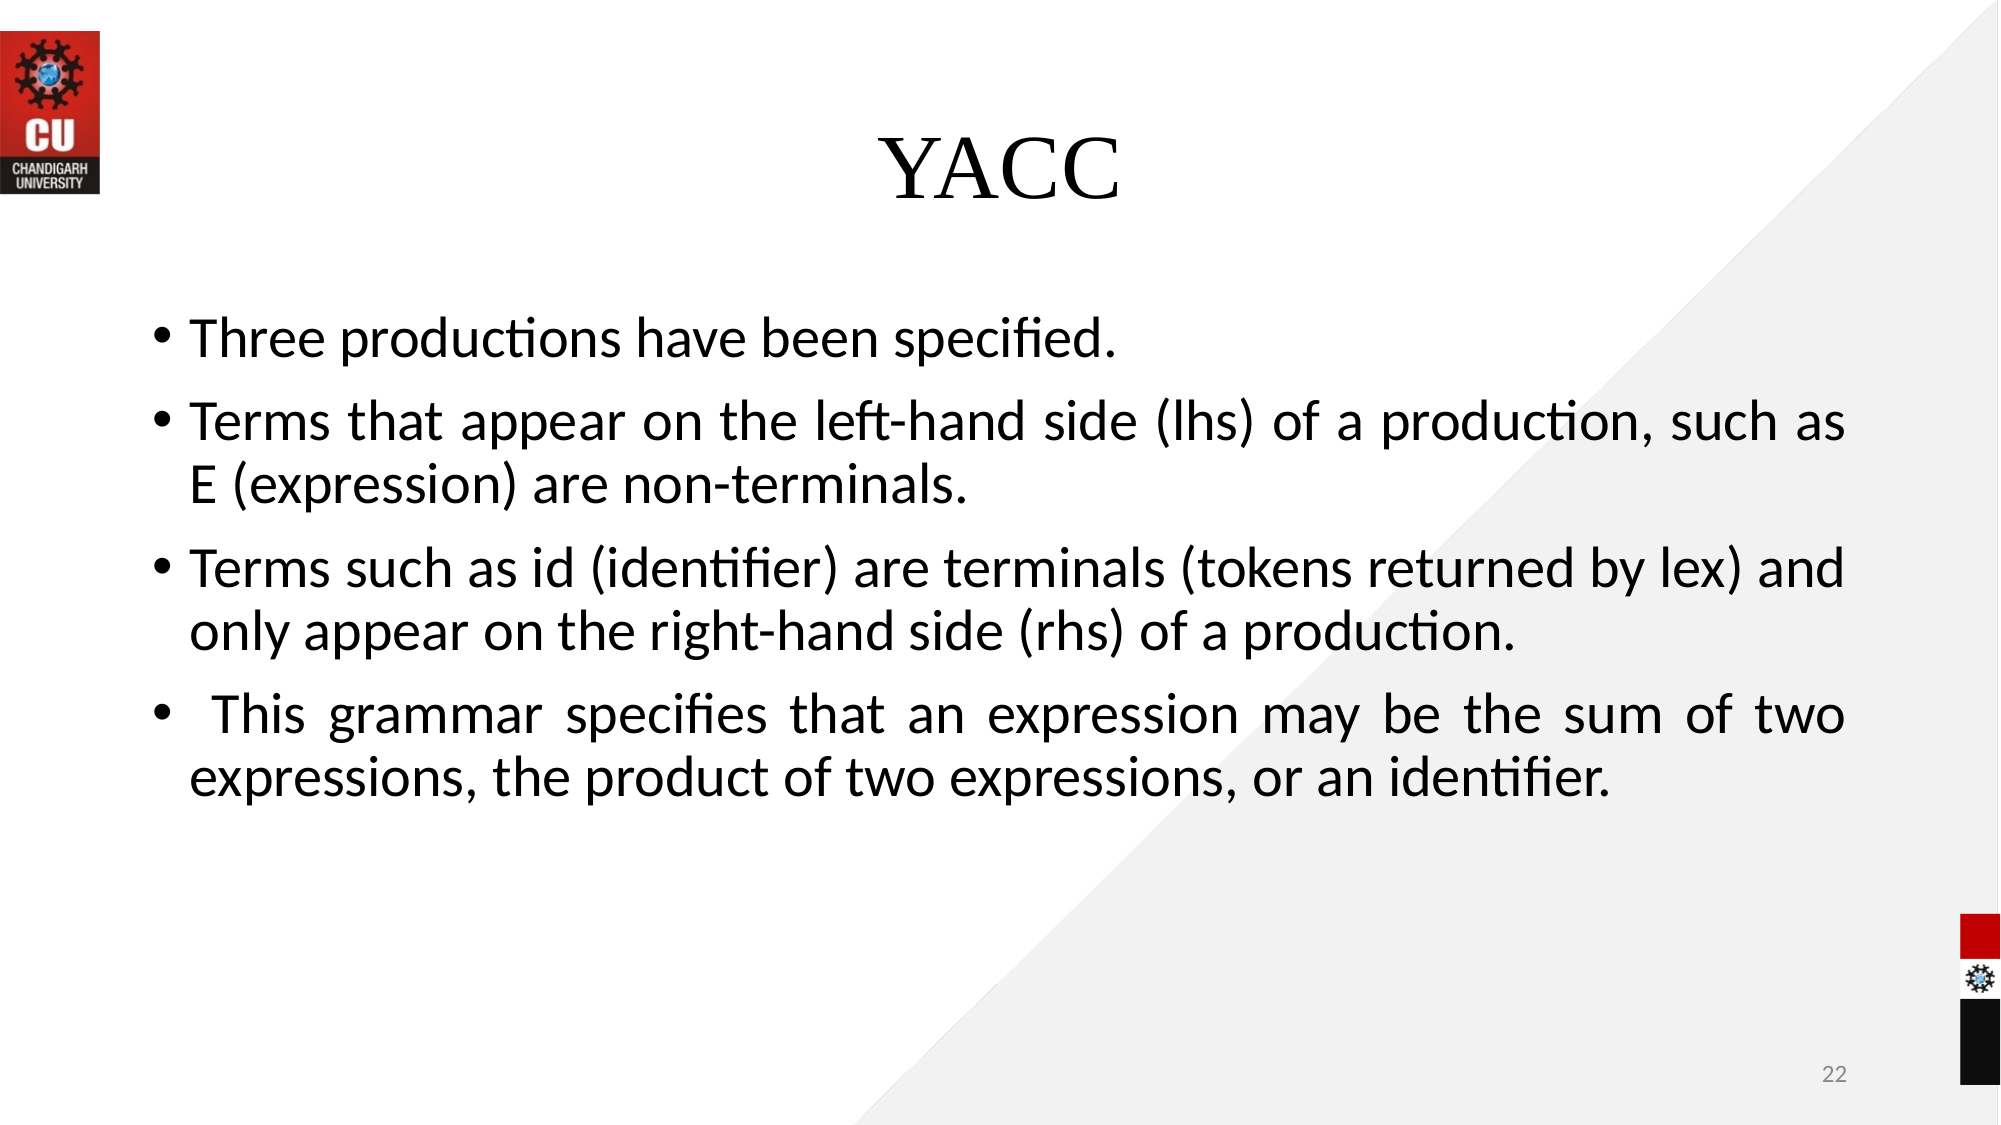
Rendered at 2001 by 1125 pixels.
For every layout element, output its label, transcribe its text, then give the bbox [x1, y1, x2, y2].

title YACC [137, 59, 1863, 278]
picture [0, 0, 2001, 1125]
list Three productions have been specified. Terms that appear on the left-hand side (lhs) of a production, such as E (expression) are non-terminals. Terms such as id (identifier) are terminals (tokens returned by lex) and only appear on the right-hand side (rhs) of a production. This grammar specifies that an expression may be the sum of two expressions, the product of two expressions, or an identifier. [137, 299, 1863, 1014]
slide_number ‹#› [1412, 1042, 1863, 1103]
